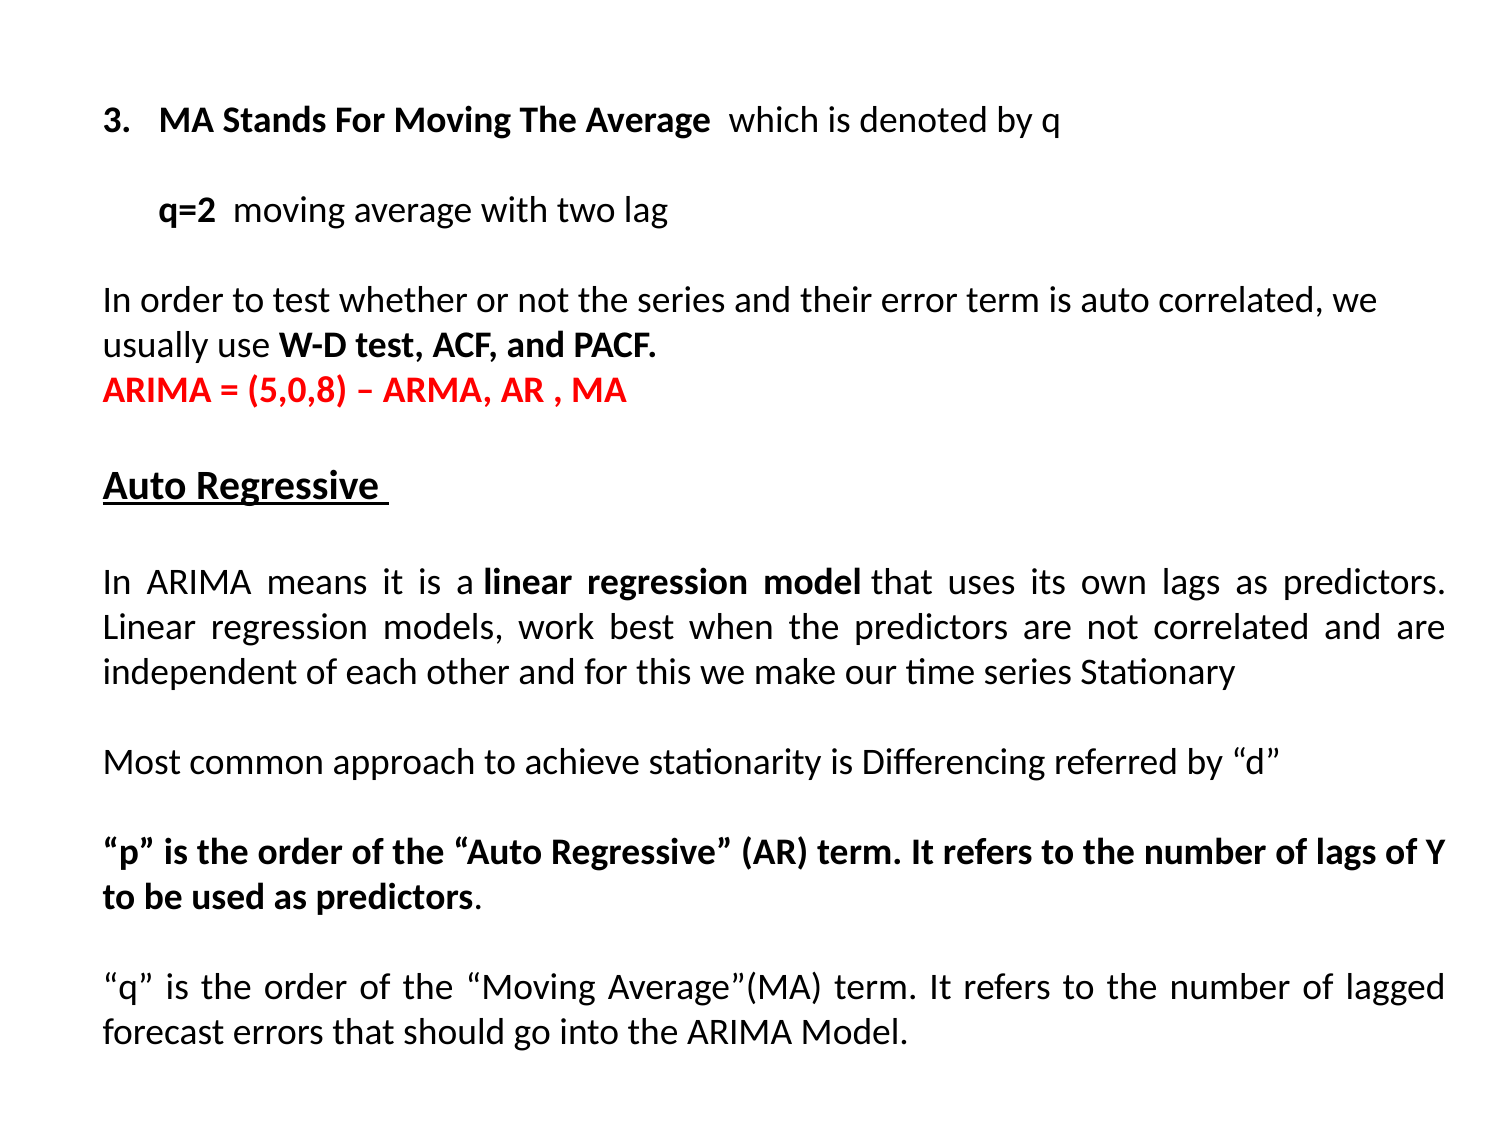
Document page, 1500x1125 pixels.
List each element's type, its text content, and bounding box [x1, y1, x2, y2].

text_box MA Stands For Moving The Average which is denoted by q q=2 moving average with two lag In order to test whether or not the series and their error term is auto correlated, we usually use W-D test, ACF, and PACF. ARIMA = (5,0,8) – ARMA, AR , MA [87, 87, 1413, 449]
text_box Auto Regressive In ARIMA means it is a linear regression model that uses its own lags as predictors. Linear regression models, work best when the predictors are not correlated and are independent of each other and for this we make our time series Stationary Most common approach to achieve stationarity is Differencing referred by “d” “p” is the order of the “Auto Regressive” (AR) term. It refers to the number of lags of Y to be used as predictors. “q” is the order of the “Moving Average”(MA) term. It refers to the number of lagged forecast errors that should go into the ARIMA Model. [87, 449, 1463, 1060]
